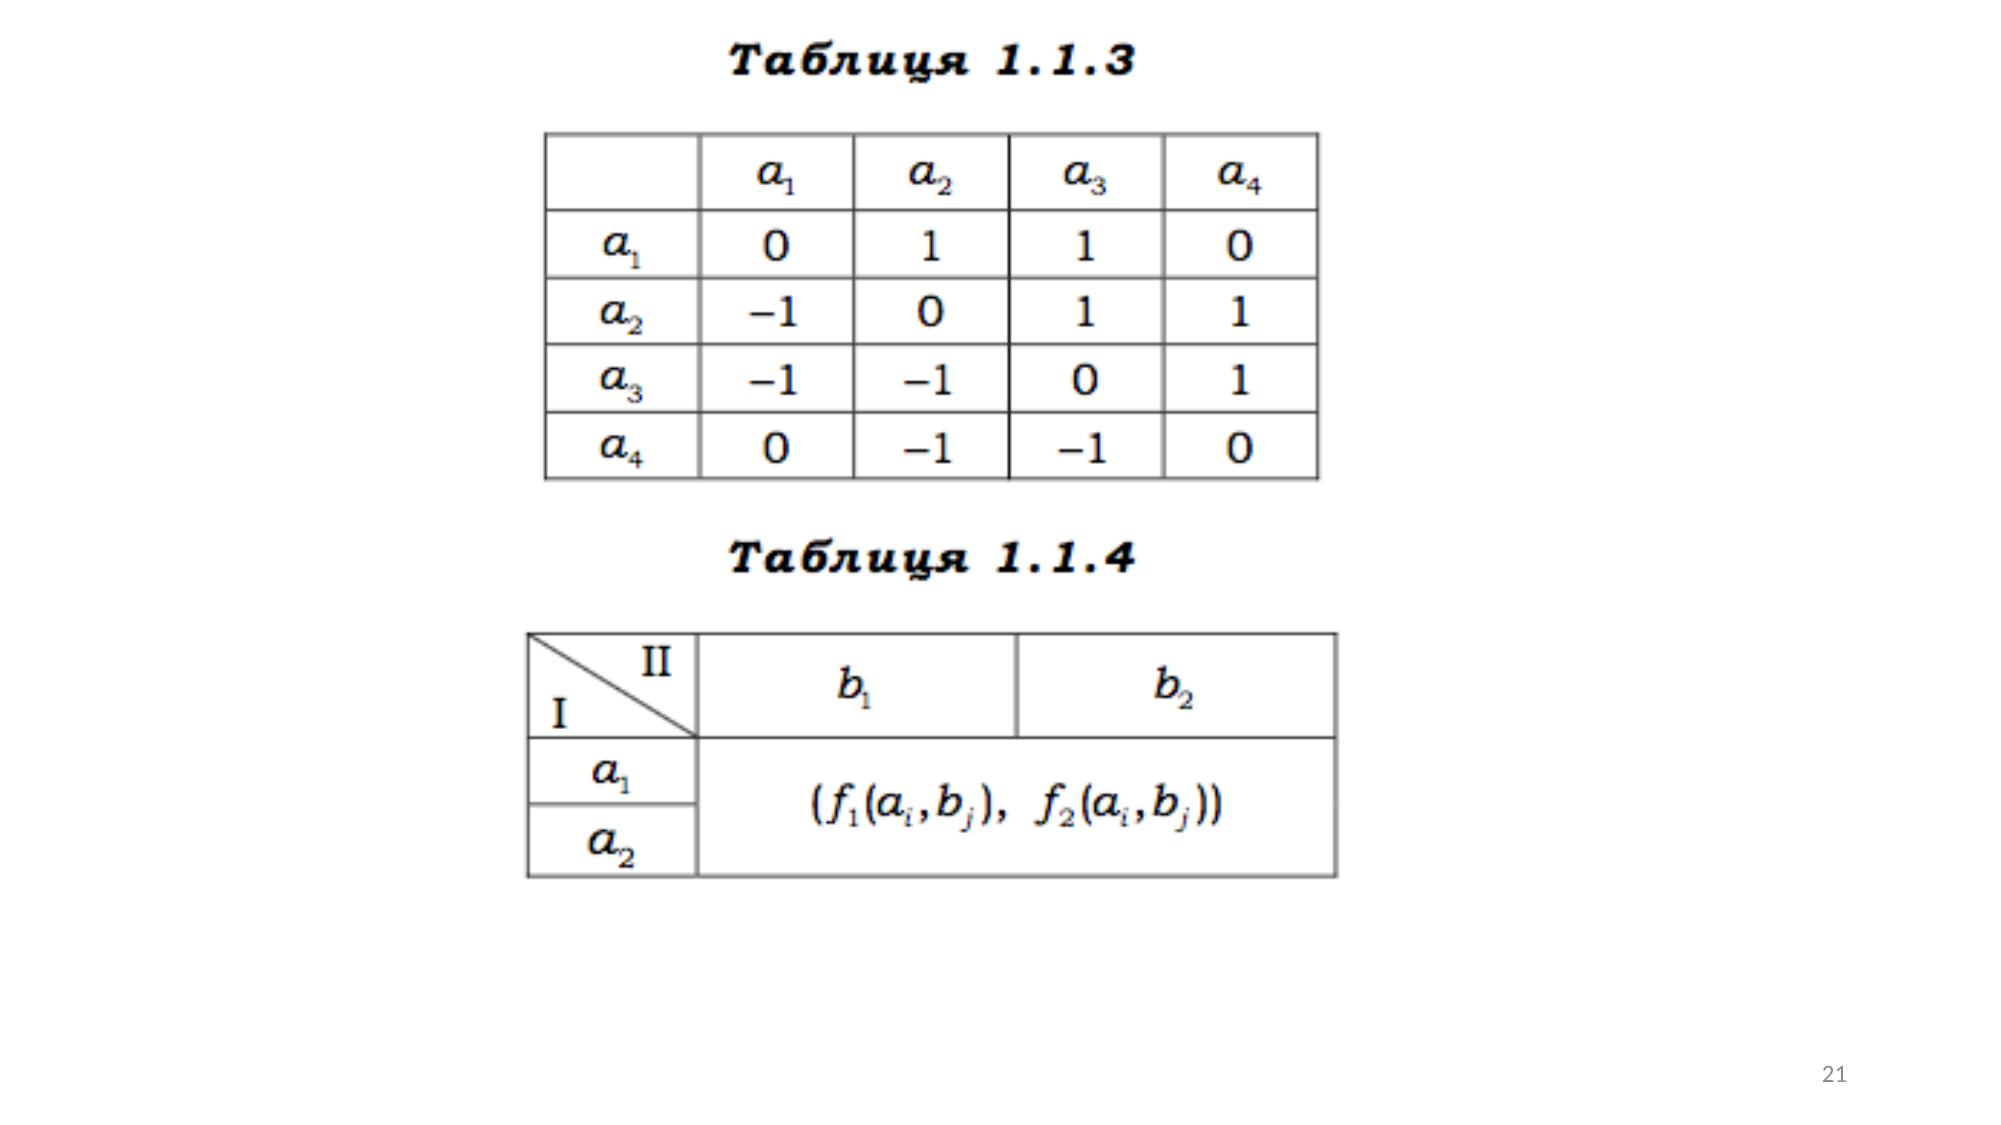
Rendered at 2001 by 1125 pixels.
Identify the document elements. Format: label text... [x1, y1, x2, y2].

picture [44, 0, 1887, 904]
slide_number 21 [1412, 1042, 1863, 1103]
